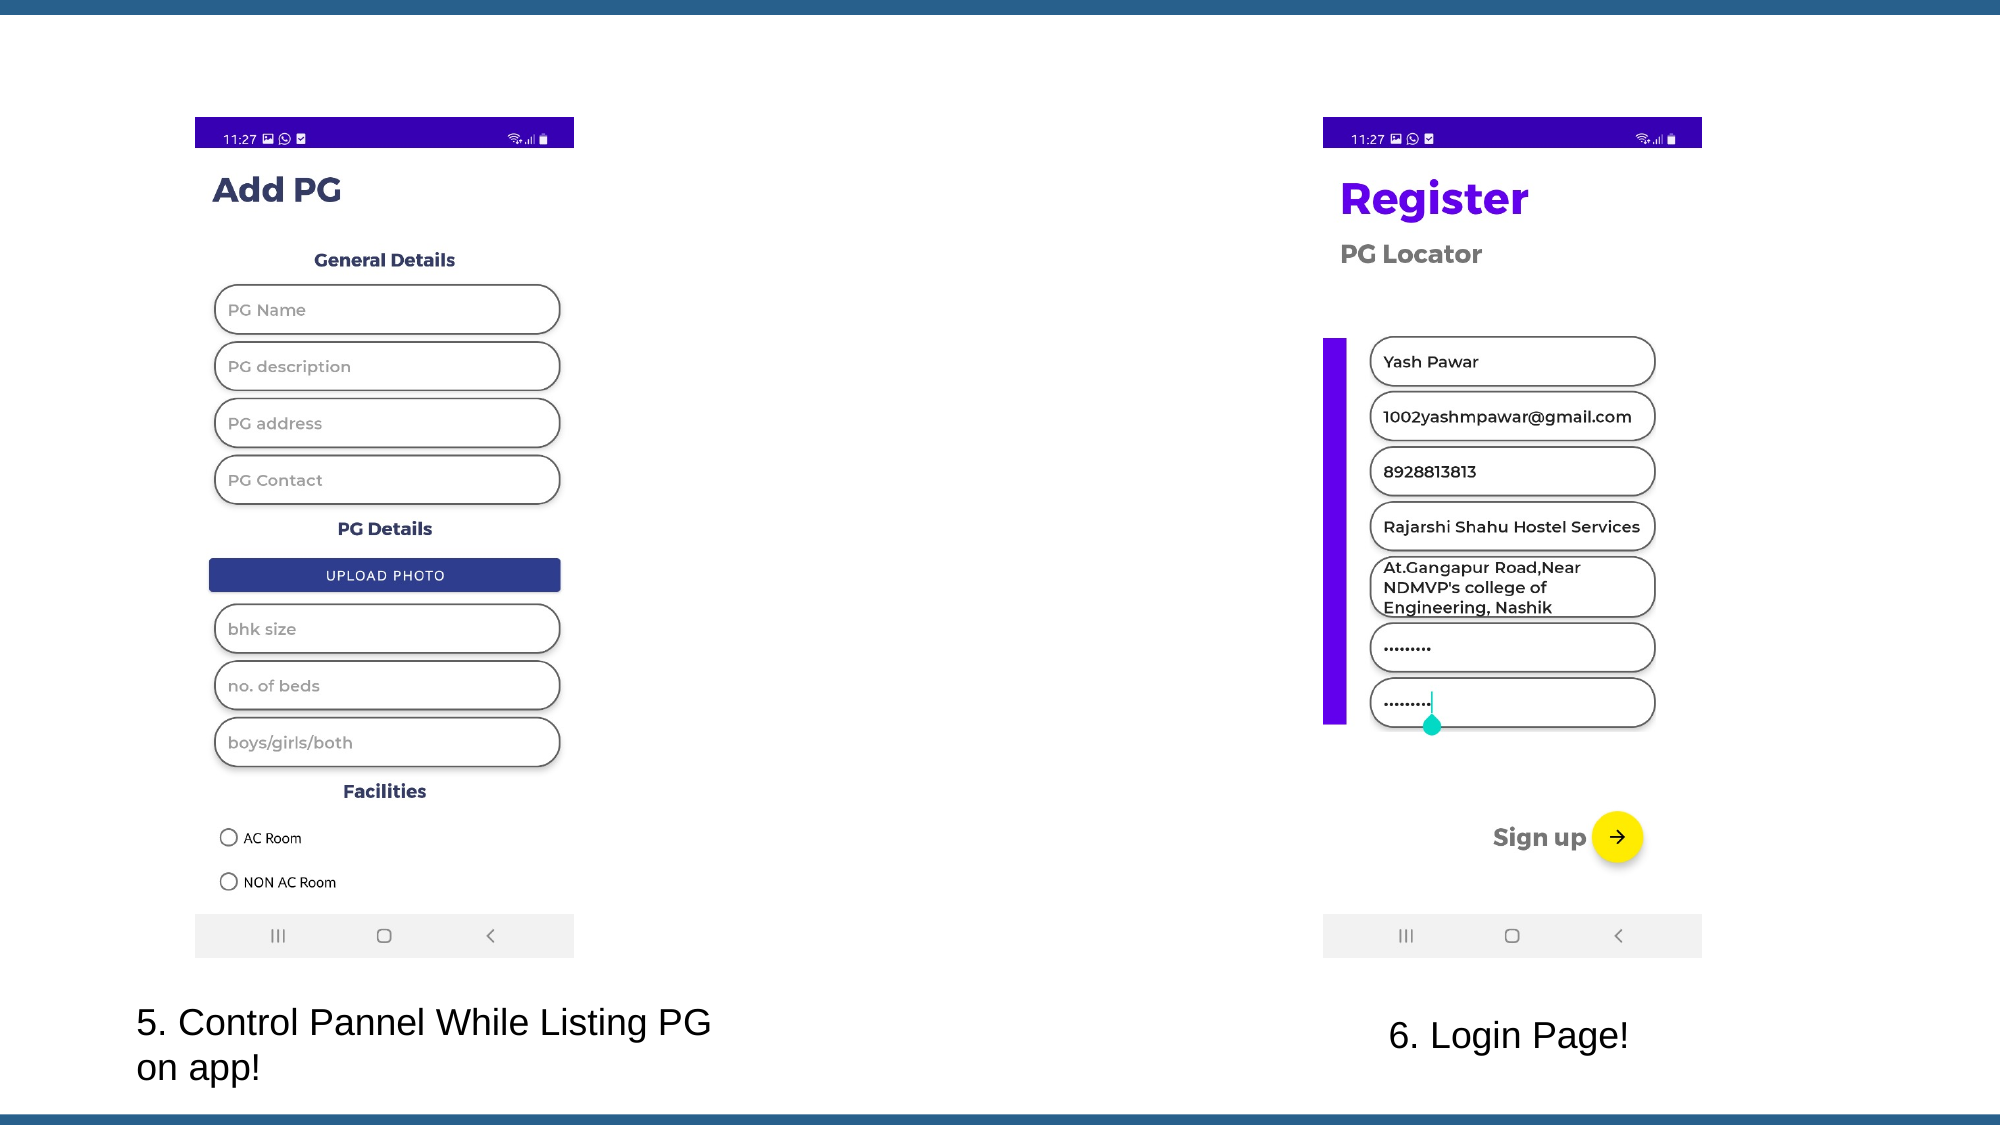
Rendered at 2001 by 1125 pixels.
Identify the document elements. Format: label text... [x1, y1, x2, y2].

picture [195, 117, 574, 958]
text_box 6. Login Page! [1373, 1003, 2000, 1064]
text_box 5. Control Pannel While Listing PG on app! [121, 990, 758, 1096]
picture [1323, 117, 1702, 958]
